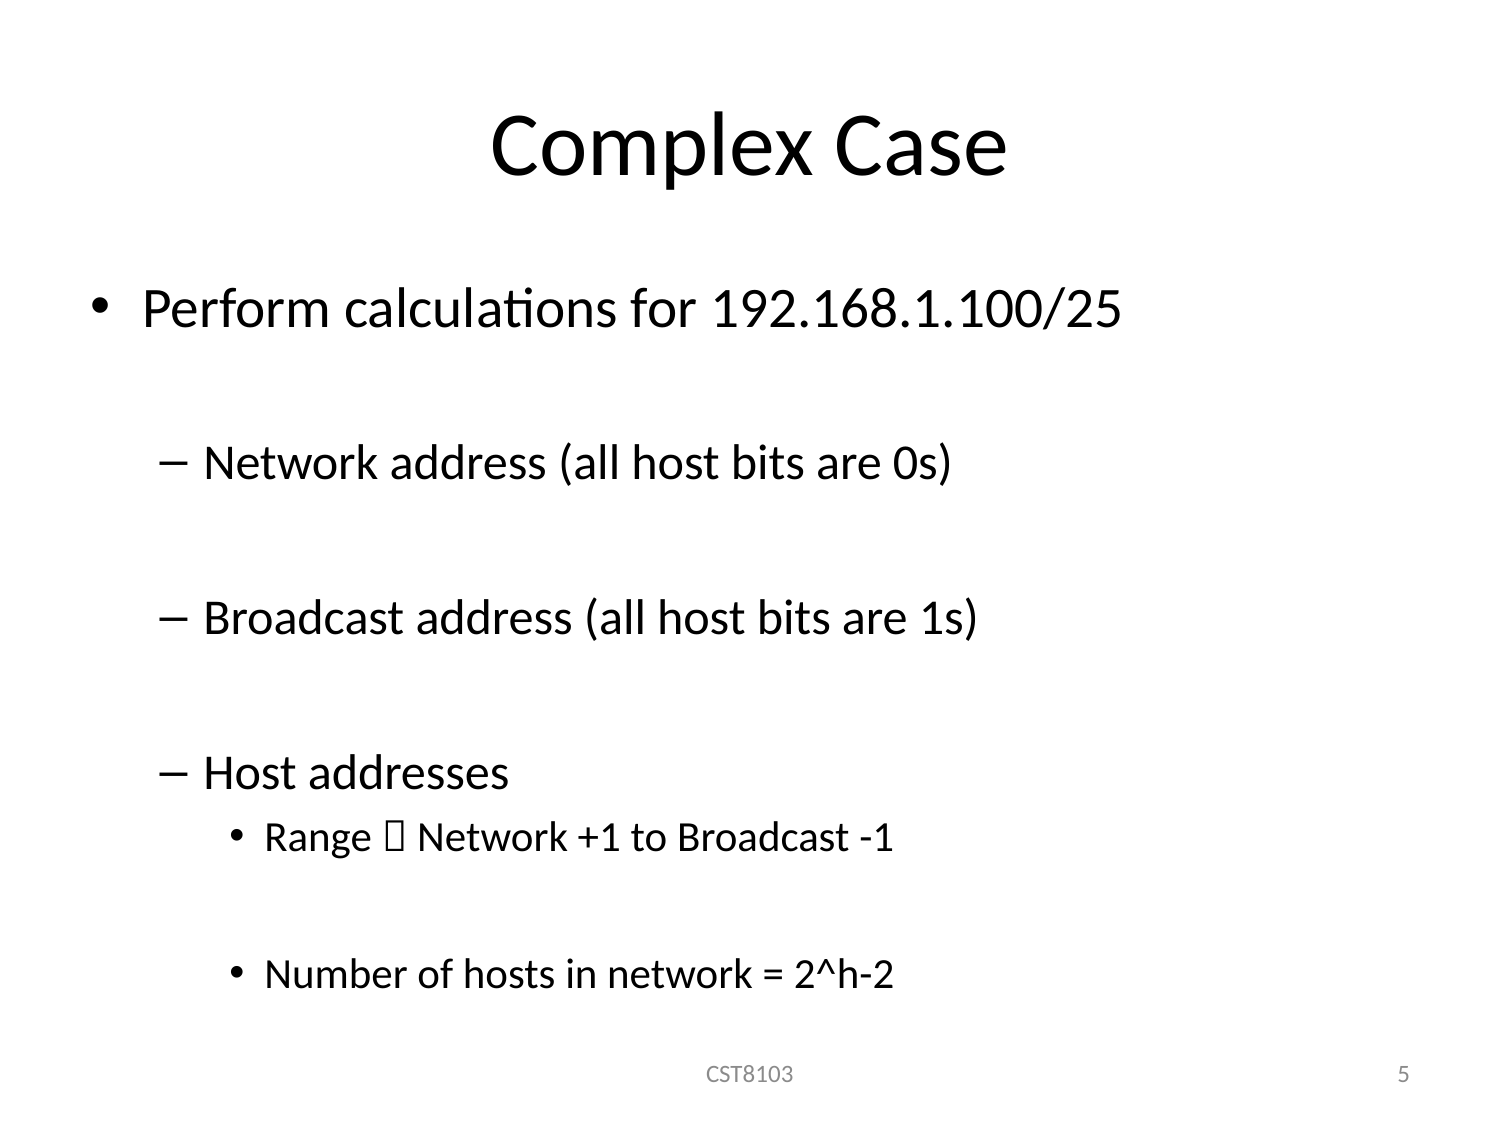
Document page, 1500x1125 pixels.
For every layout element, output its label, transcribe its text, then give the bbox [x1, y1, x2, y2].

slide_number 5 [1074, 1042, 1425, 1103]
footer CST8103 [512, 1042, 988, 1103]
title Complex Case [75, 45, 1425, 233]
list Perform calculations for 192.168.1.100/25 Network address (all host bits are 0s) Broadcast address (all host bits are 1s) Host addresses Range  Network +1 to Broadcast -1 Number of hosts in network = 2^h-2 [75, 262, 1425, 1005]
